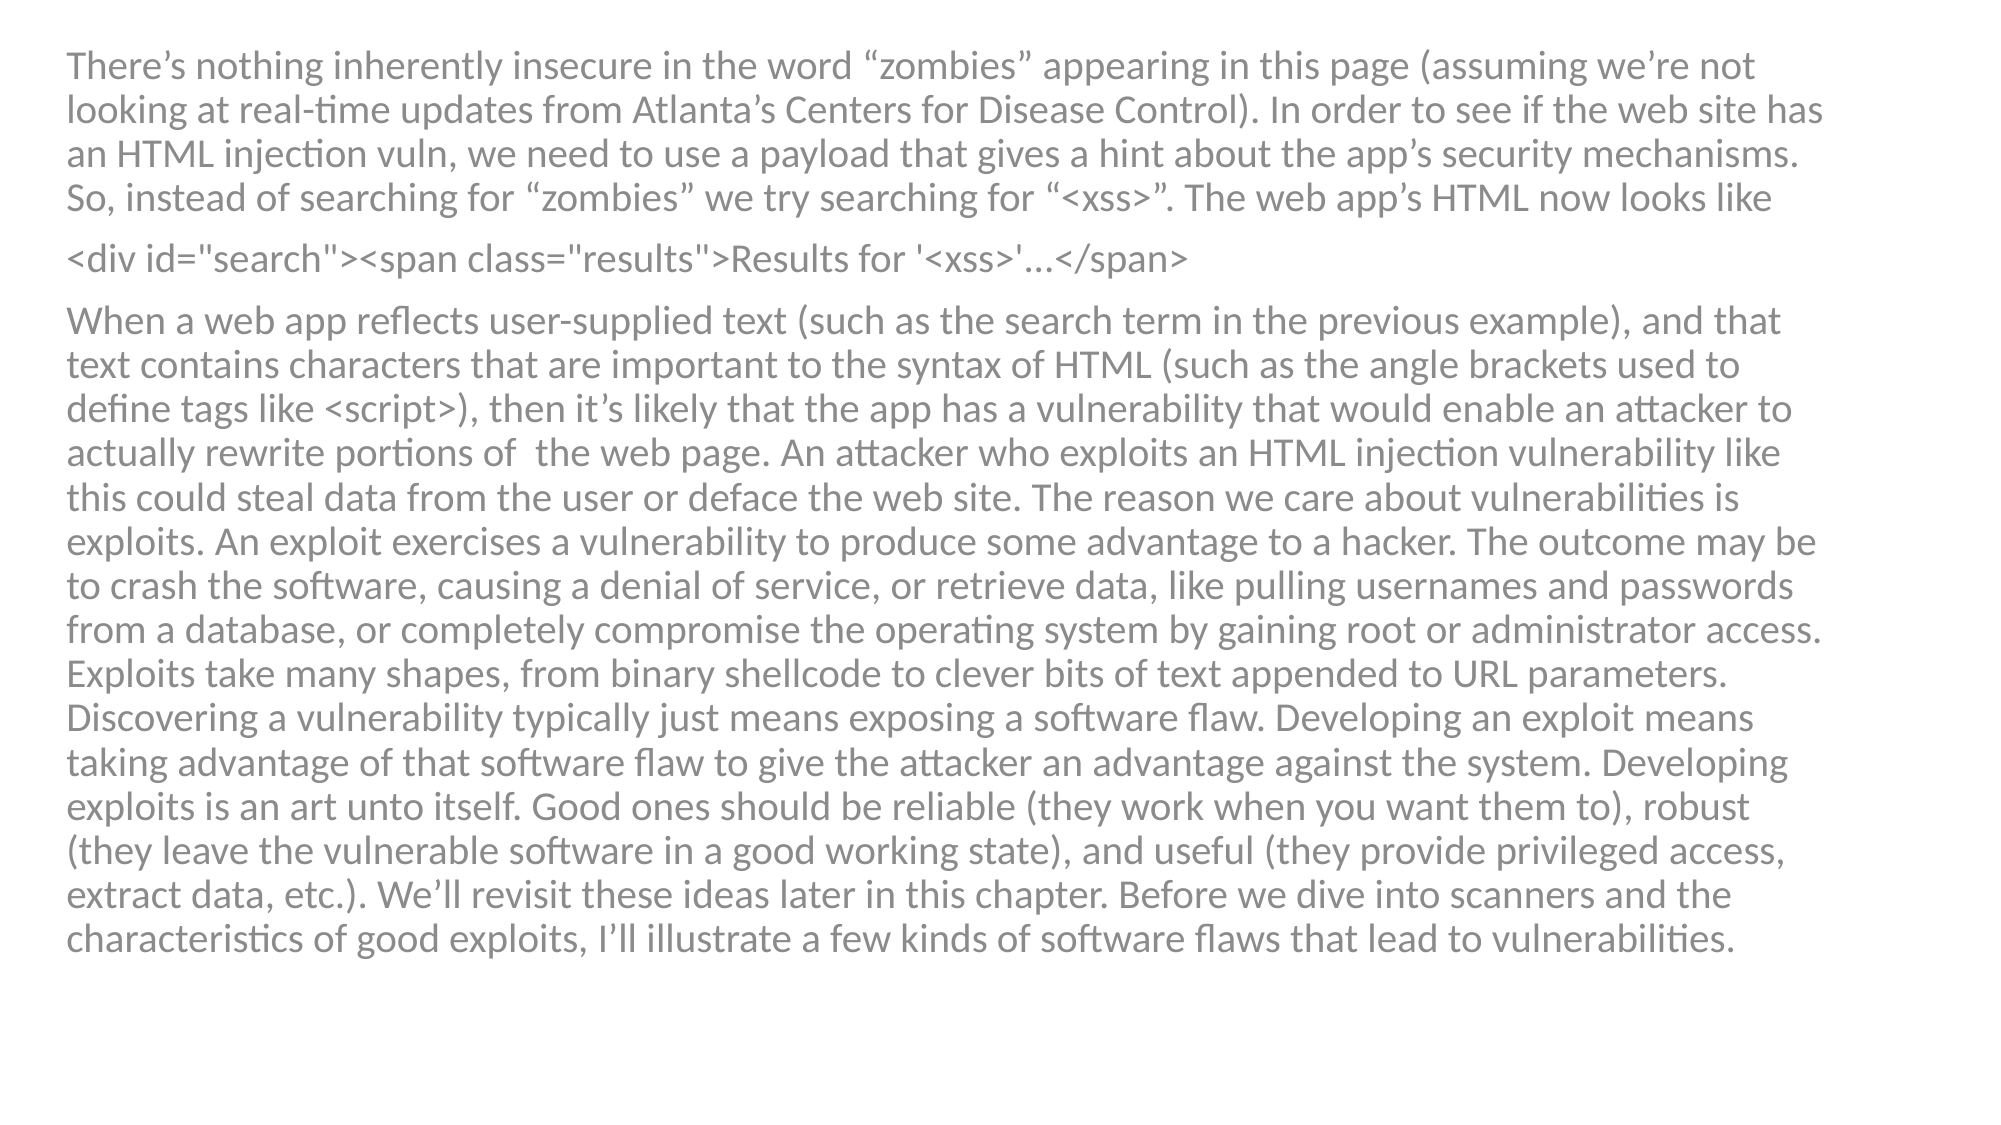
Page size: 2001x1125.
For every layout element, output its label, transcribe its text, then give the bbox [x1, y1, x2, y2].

list There’s nothing inherently insecure in the word “zombies” appearing in this page (assuming we’re not looking at real-time updates from Atlanta’s Centers for Disease Control). In order to see if the web site has an HTML injection vuln, we need to use a payload that gives a hint about the app’s security mechanisms. So, instead of searching for “zombies” we try searching for “<xss>”. The web app’s HTML now looks like <div id="search"><span class="results">Results for '<xss>'...</span> When a web app reflects user-supplied text (such as the search term in the previous example), and that text contains characters that are important to the syntax of HTML (such as the angle brackets used to define tags like <script>), then it’s likely that the app has a vulnerability that would enable an attacker to actually rewrite portions of the web page. An attacker who exploits an HTML injection vulnerability like this could steal data from the user or deface the web site. The reason we care about vulnerabilities is exploits. An exploit exercises a vulnerability to produce some advantage to a hacker. The outcome may be to crash the software, causing a denial of service, or retrieve data, like pulling usernames and passwords from a database, or completely compromise the operating system by gaining root or administrator access. Exploits take many shapes, from binary shellcode to clever bits of text appended to URL parameters. Discovering a vulnerability typically just means exposing a software flaw. Developing an exploit means taking advantage of that software flaw to give the attacker an advantage against the system. Developing exploits is an art unto itself. Good ones should be reliable (they work when you want them to), robust (they leave the vulnerable software in a good working state), and useful (they provide privileged access, extract data, etc.). We’ll revisit these ideas later in this chapter. Before we dive into scanners and the characteristics of good exploits, I’ll illustrate a few kinds of software flaws that lead to vulnerabilities. [51, 36, 1862, 999]
